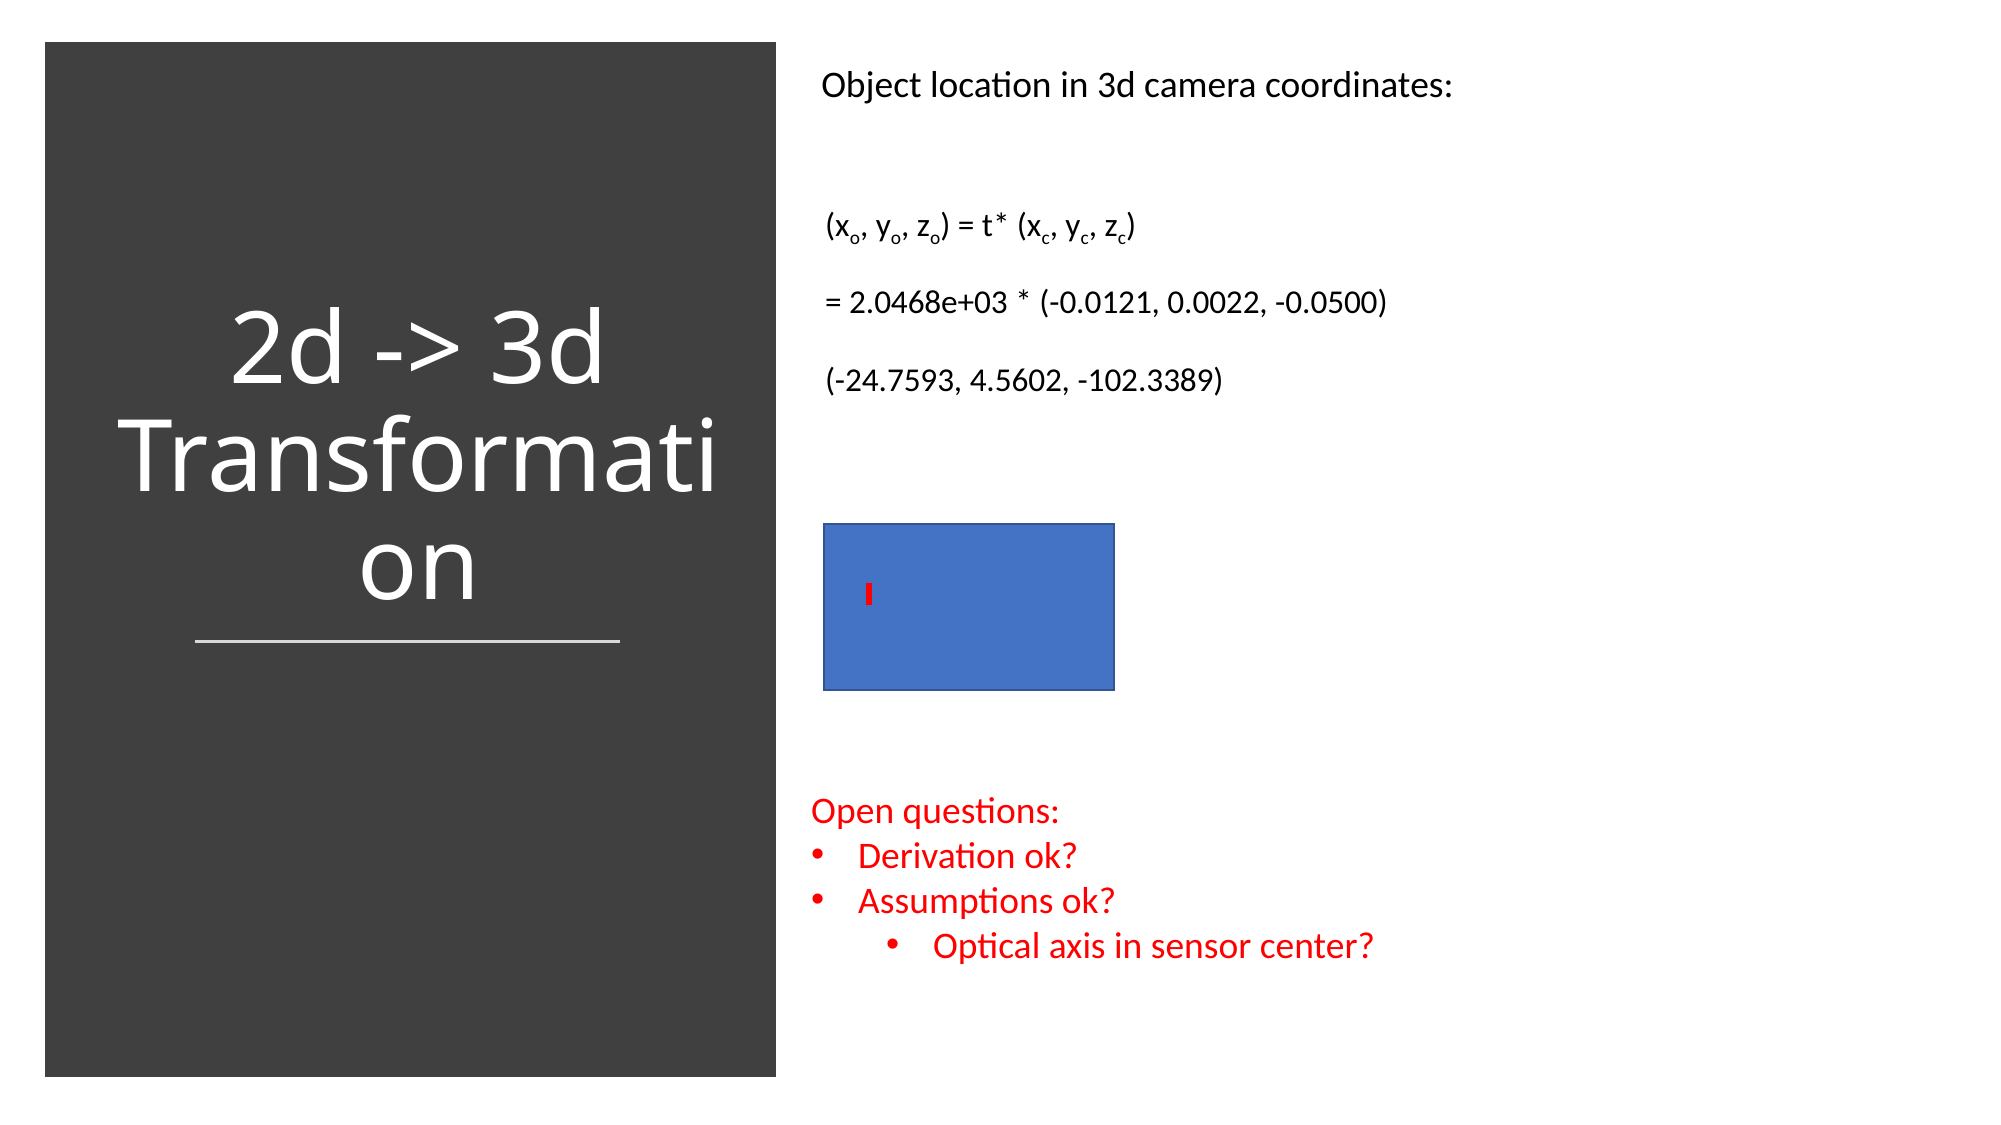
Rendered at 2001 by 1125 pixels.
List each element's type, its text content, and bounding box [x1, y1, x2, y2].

text_box 2d -> 3d Transformation [82, 149, 756, 629]
text_box (xo, yo, zo) = t* (xc, yc, zc) [810, 195, 1152, 256]
text_box (-24.7593, 4.5602, -102.3389) [810, 350, 1239, 406]
text_box [823, 523, 1115, 691]
text_box = 2.0468e+03 * (-0.0121, 0.0022, -0.0500) [810, 273, 1404, 328]
text_box [54, 52, 767, 1067]
text_box Object location in 3d camera coordinates: [806, 52, 1609, 113]
text_box Open questions: Derivation ok? Assumptions ok? Optical axis in sensor center? [796, 778, 1391, 973]
